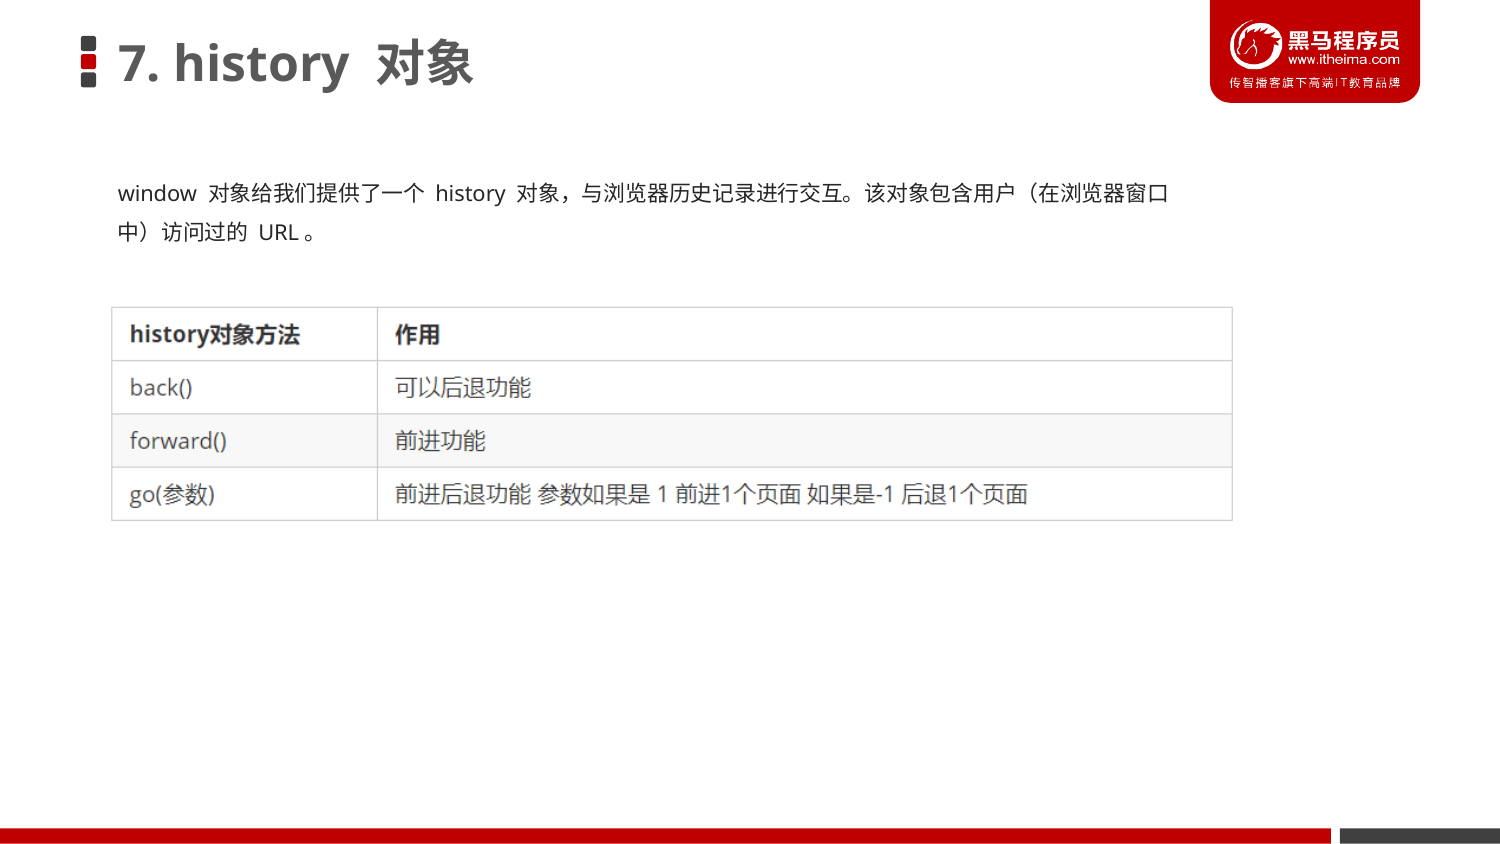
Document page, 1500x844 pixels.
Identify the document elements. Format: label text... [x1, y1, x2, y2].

picture [103, 295, 1246, 527]
text_box window 对象给我们提供了一个 history 对象，与浏览器历史记录进行交互。该对象包含用户（在浏览器窗口中）访问过的 URL。 [103, 159, 1209, 295]
picture [1211, 11, 1419, 97]
title 7. history 对象 [103, 0, 1209, 130]
